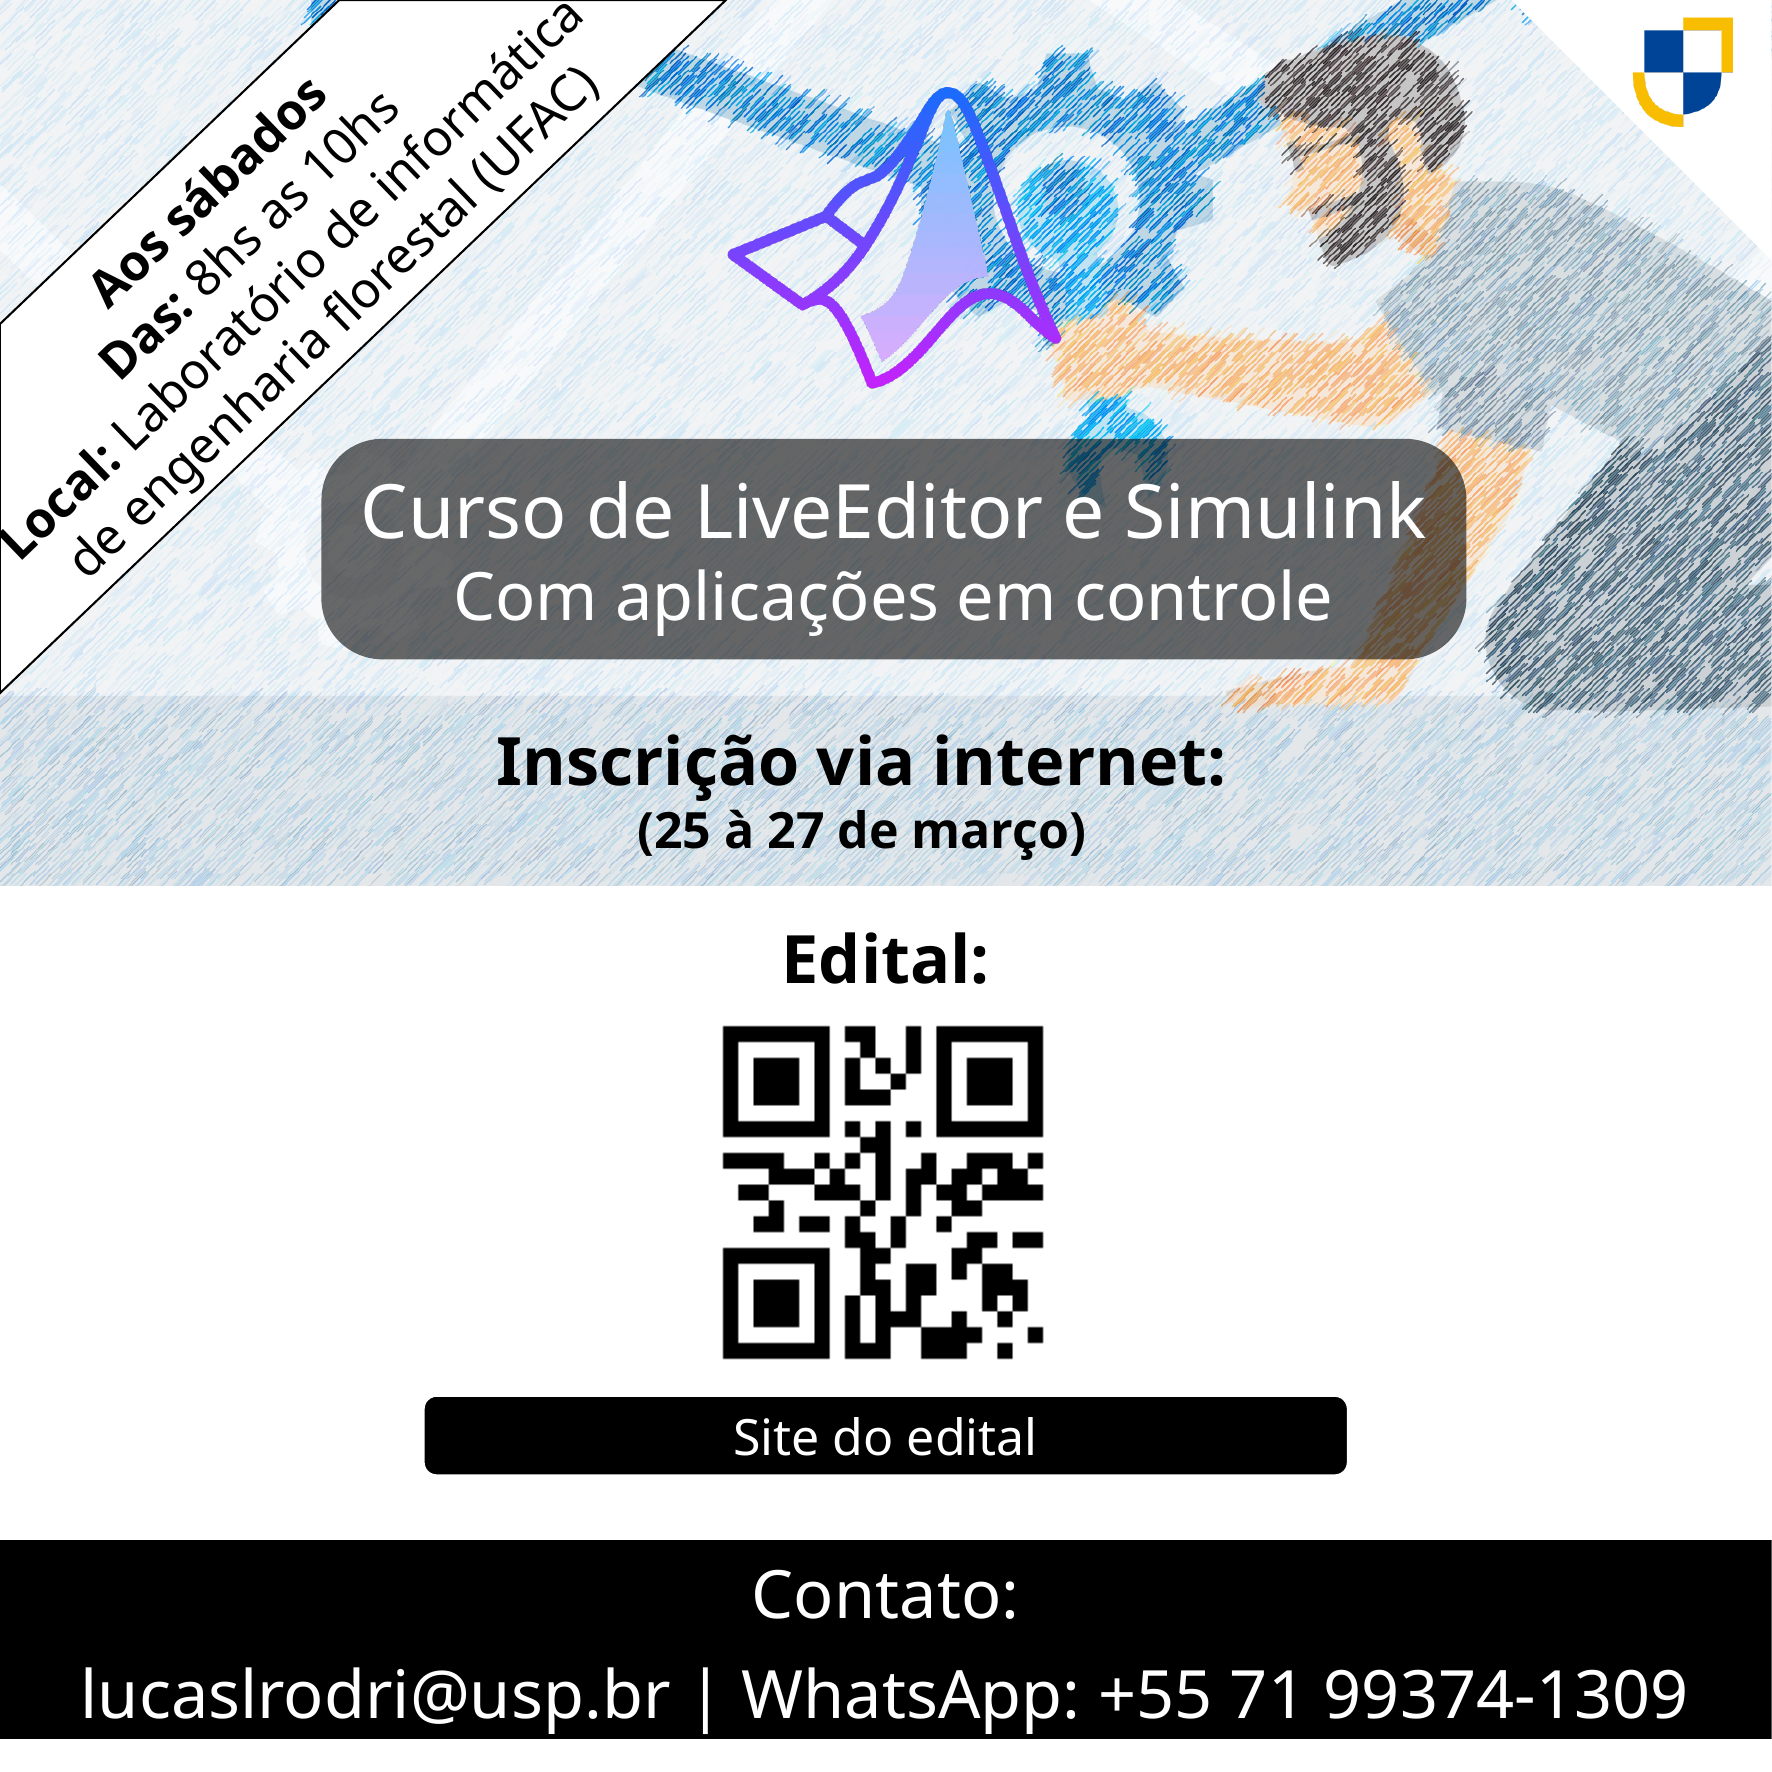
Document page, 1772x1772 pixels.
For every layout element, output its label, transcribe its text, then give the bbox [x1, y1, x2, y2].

text_box Site do edital [421, 1393, 1350, 1478]
text_box Edital: [404, 909, 1367, 1005]
table_header Contato: [0, 1540, 1772, 1640]
table_cell lucaslrodri@usp.br | WhatsApp: +55 71 99374-1309 [0, 1640, 1772, 1739]
picture [0, 0, 1772, 886]
picture [693, 994, 1075, 1391]
